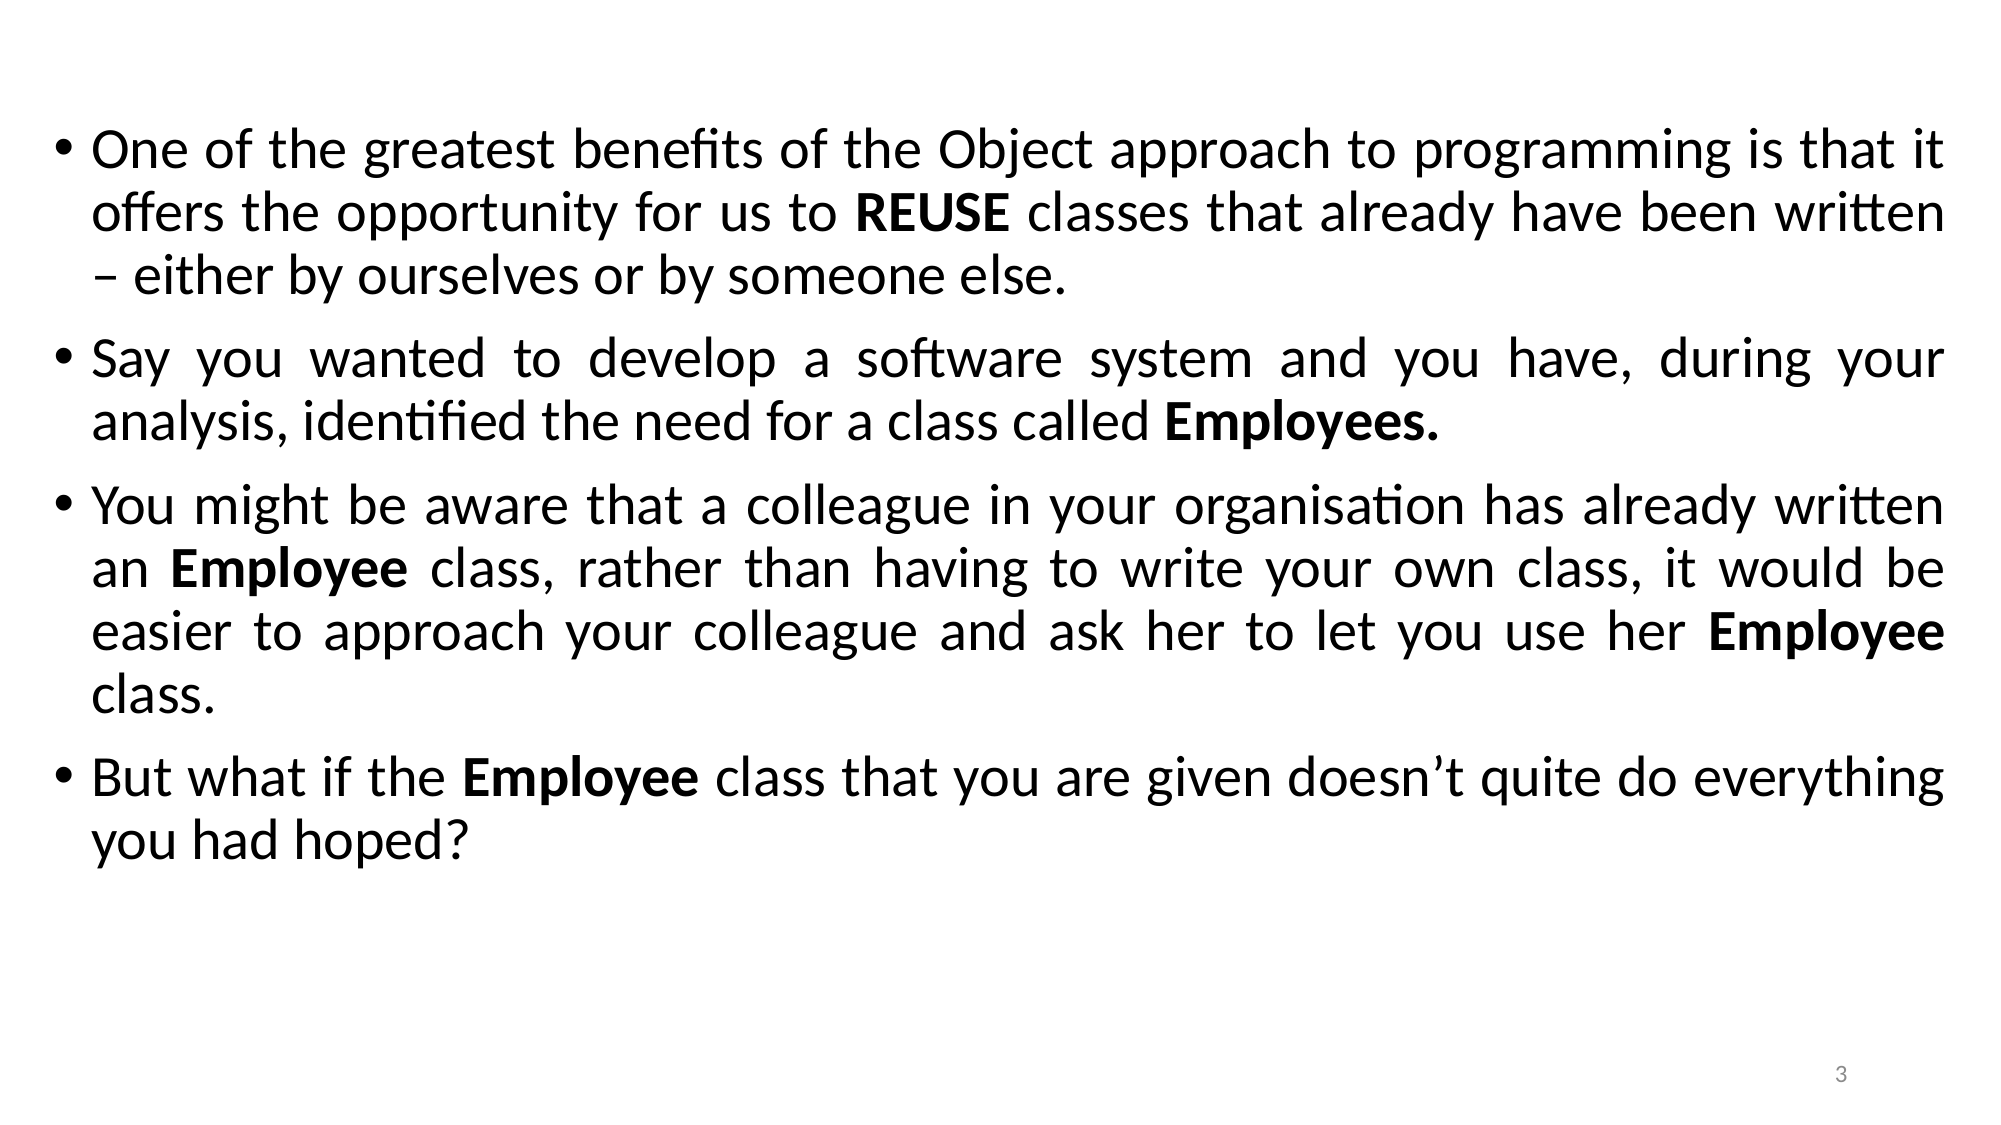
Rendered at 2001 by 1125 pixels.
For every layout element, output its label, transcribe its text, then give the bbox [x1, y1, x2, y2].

list One of the greatest benefits of the Object approach to programming is that it offers the opportunity for us to REUSE classes that already have been written – either by ourselves or by someone else. Say you wanted to develop a software system and you have, during your analysis, identified the need for a class called Employees. You might be aware that a colleague in your organisation has already written an Employee class, rather than having to write your own class, it would be easier to approach your colleague and ask her to let you use her Employee class. But what if the Employee class that you are given doesn’t quite do everything you had hoped? [38, 110, 1962, 1043]
slide_number 3 [1412, 1042, 1863, 1103]
